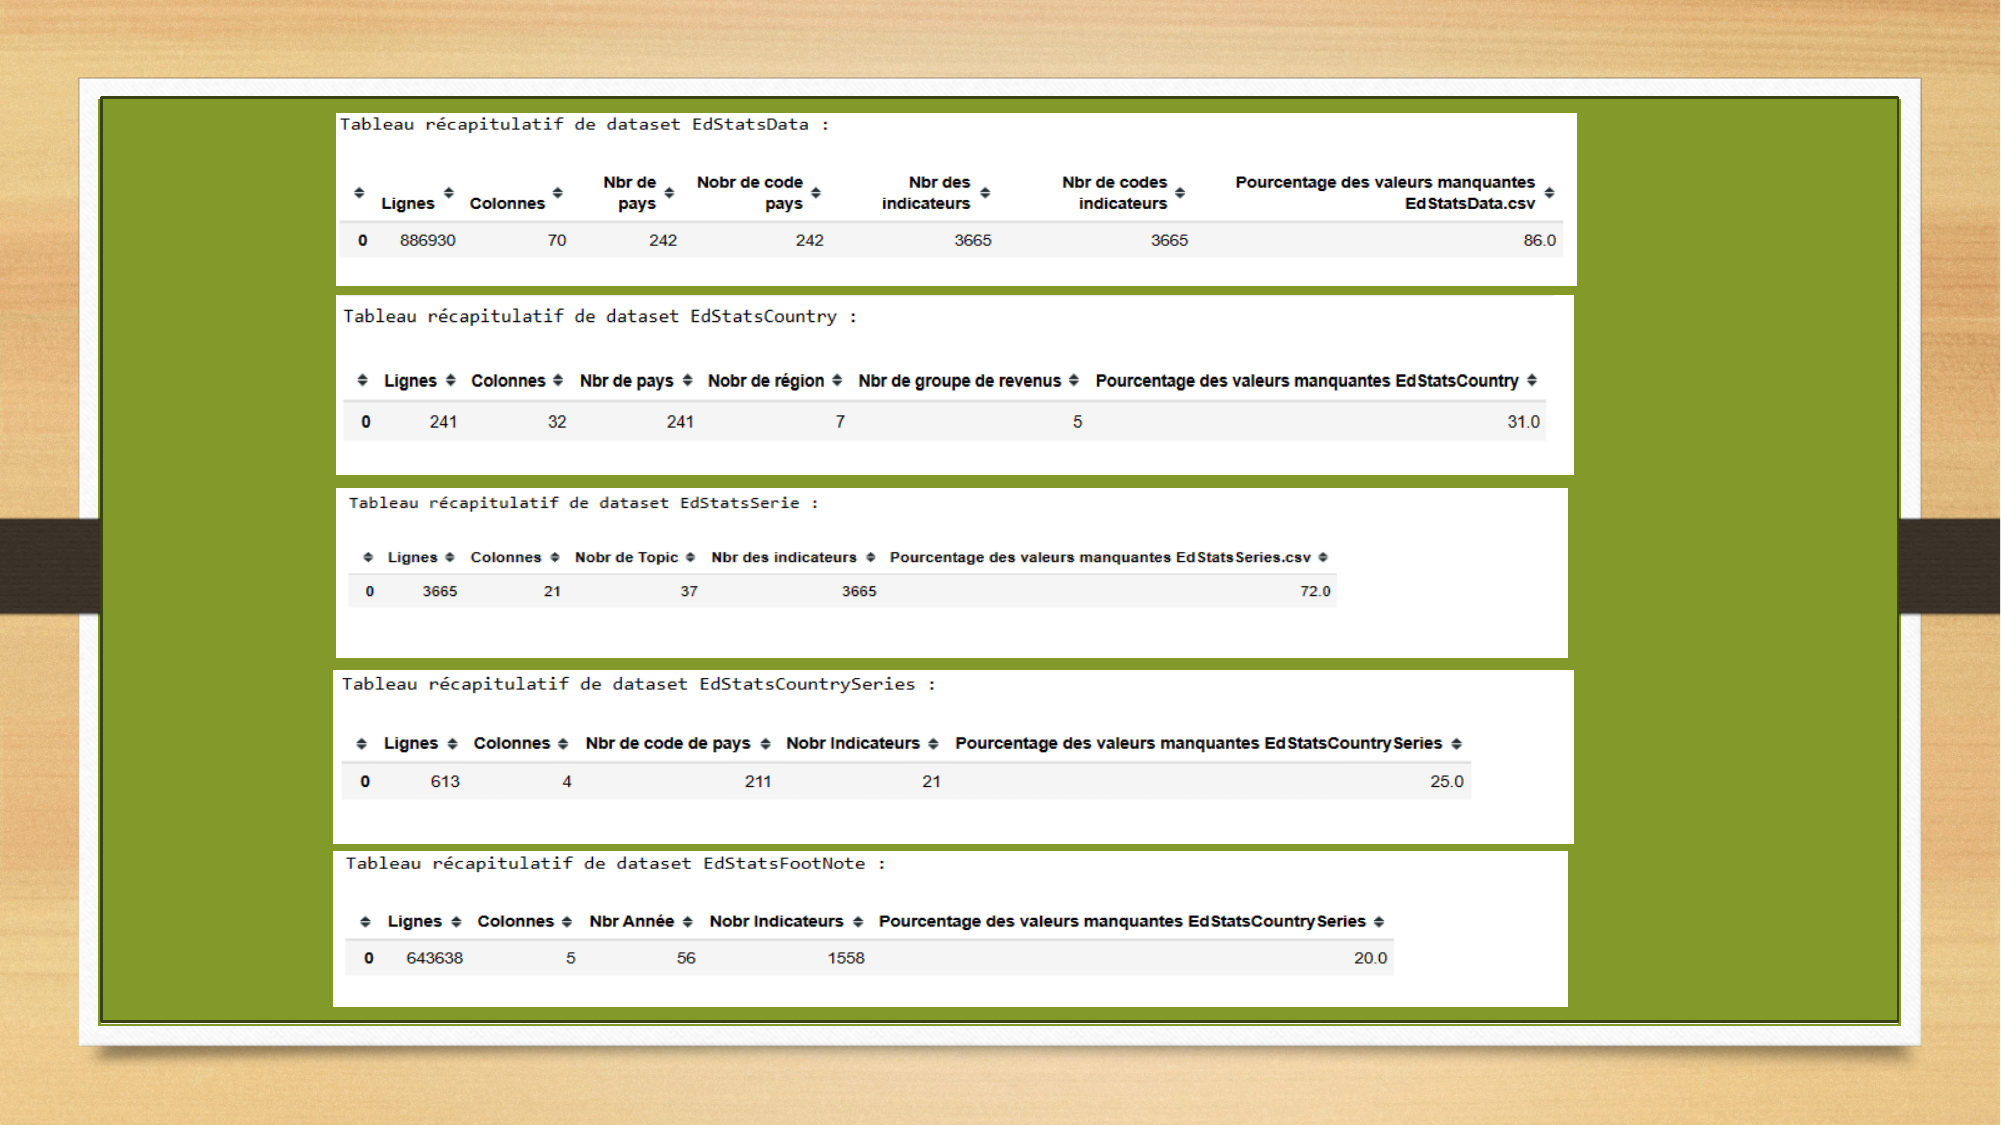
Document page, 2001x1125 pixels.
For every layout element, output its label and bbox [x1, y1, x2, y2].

text_box [100, 96, 1899, 1023]
picture [0, 0, 2001, 1125]
